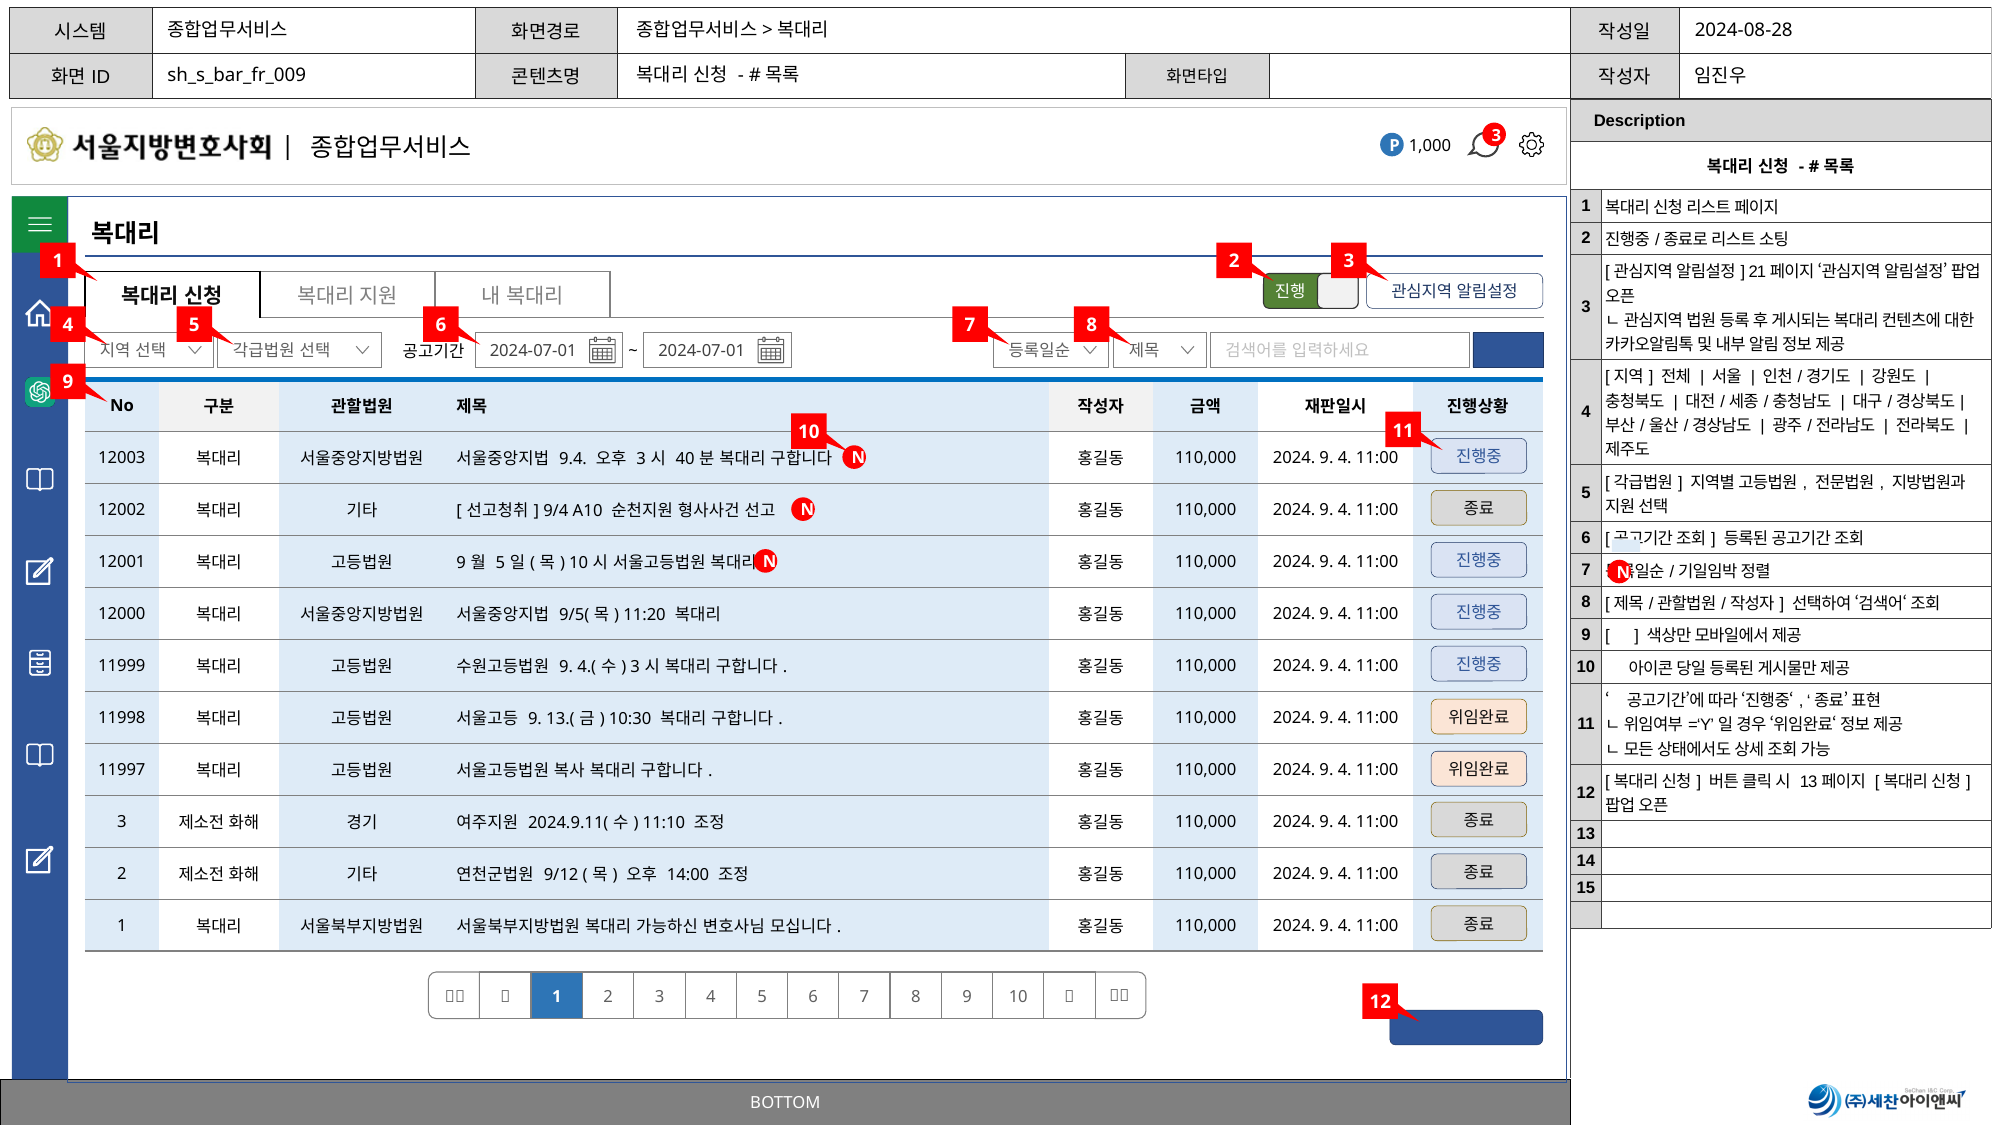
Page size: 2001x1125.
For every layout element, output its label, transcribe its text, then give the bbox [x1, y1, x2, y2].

table_cell [1527, 692, 1543, 743]
picture [1803, 1081, 1970, 1121]
table_cell 홍길동 [1049, 744, 1153, 795]
text_box 4 [49, 305, 94, 343]
table_header Description [1571, 100, 1991, 141]
table_header 복대리 신청 [86, 272, 259, 317]
table_cell 2024. 9. 4. 11:00 [1258, 900, 1413, 950]
table_cell [제목/관할법원/작성자] 선택하여 ‘검색어‘ 조회 [1602, 587, 1991, 618]
table_cell 6 [1571, 522, 1601, 553]
table_header 금액 [1153, 382, 1258, 431]
text_box N [841, 444, 868, 470]
table_cell 고등법원 [279, 536, 445, 587]
text_box 6 [422, 305, 469, 334]
table_cell 2024. 9. 4. 11:00 [1258, 640, 1413, 691]
table_cell [1424, 432, 1543, 483]
table_cell 제소전 화해 [159, 796, 279, 847]
table_cell 기타 [279, 848, 445, 899]
table_cell 12000 [85, 588, 159, 639]
table_cell 복대리 [159, 640, 279, 691]
table_header 작성자 [1049, 382, 1153, 431]
text_box 11 [1384, 410, 1431, 449]
table_cell 110,000 [1153, 900, 1258, 950]
text_box 5 [175, 305, 220, 332]
table_cell 7 [1571, 554, 1601, 586]
table_header 제목 [445, 382, 1049, 431]
table_cell 복대리 신청 리스트 페이지 [1602, 190, 1991, 222]
table_cell 3 [1571, 255, 1601, 359]
table_cell 1 [1571, 190, 1601, 222]
table_cell 2 [1571, 223, 1601, 254]
table_cell 5 [1571, 465, 1601, 521]
table_cell [1527, 536, 1543, 587]
table_cell [1413, 796, 1431, 847]
text_box 검색어를 입력하세요 [1210, 332, 1470, 368]
table_cell 고등법원 [279, 744, 445, 795]
table_cell 2024. 9. 4. 11:00 [1258, 588, 1413, 639]
text_box 7 [951, 305, 989, 317]
table_cell 15 [1571, 875, 1601, 901]
table_cell 4 [1571, 360, 1601, 464]
table_cell 2024. 9. 4. 11:00 [1258, 796, 1413, 847]
text_box 9 [49, 362, 109, 403]
table_cell 홍길동 [1049, 484, 1153, 535]
table_cell [1527, 796, 1543, 847]
table_cell 110,000 [1153, 848, 1258, 899]
table_cell 2024. 9. 4. 11:00 [1258, 744, 1413, 795]
table_cell 12001 [85, 536, 159, 587]
table_cell 9 [1571, 619, 1601, 650]
table_cell [1413, 640, 1431, 691]
text_box 7 [951, 318, 996, 343]
table_cell 2024. 9. 4. 11:00 [1258, 484, 1413, 535]
table_cell 2024. 9. 4. 11:00 [1258, 692, 1413, 743]
table_cell 홍길동 [1049, 536, 1153, 587]
table_cell [1527, 640, 1543, 691]
table_header 관할법원 [279, 382, 445, 431]
table_cell 복대리 [159, 536, 279, 587]
table_cell 여주지원 2024.9.11(수) 11:10 조정 [445, 796, 1049, 847]
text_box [1113, 332, 1207, 368]
table_cell [1413, 536, 1431, 587]
table_cell 아이콘 당일 등록된 게시물만 제공 [1602, 651, 1991, 683]
table_cell 2024. 9. 4. 11:00 [1258, 848, 1413, 899]
table_cell 110,000 [1153, 796, 1258, 847]
text_box 관심지역 알림설정 [1365, 272, 1544, 310]
table_header 구분 [159, 382, 279, 431]
table_cell 복대리 [159, 432, 279, 483]
list sh_s_bar_fr_009 [152, 55, 472, 96]
picture [25, 377, 55, 407]
text_box 복대리 신청 [1388, 1009, 1544, 1046]
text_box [84, 332, 382, 368]
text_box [993, 332, 1109, 368]
table_cell 홍길동 [1049, 900, 1153, 950]
table_header 내 복대리 [436, 272, 609, 317]
table_header No [85, 382, 159, 431]
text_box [475, 332, 792, 368]
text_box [1431, 438, 1527, 941]
table_cell [복대리 신청] 버튼 클릭 시 13페이지 [복대리 신청] 팝업 오픈 [1602, 765, 1991, 820]
text_box 8 [1072, 305, 1111, 317]
text_box [1611, 539, 1641, 553]
table_cell 11997 [85, 744, 159, 795]
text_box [72, 210, 1543, 257]
table_cell [1413, 588, 1431, 639]
table_cell [1602, 821, 1991, 847]
table_cell 12003 [85, 432, 159, 483]
text_box N [752, 548, 779, 574]
table_cell 9월 5일(목) 10시 서울고등법원 복대리 [445, 536, 1049, 587]
table_cell [1413, 744, 1431, 795]
table_cell 서울고등법원 복사 복대리 구합니다. [445, 744, 1049, 795]
table_cell 복대리 [159, 744, 279, 795]
table_cell 진행중/종료로 리스트 소팅 [1602, 223, 1991, 254]
table_cell [1413, 484, 1431, 535]
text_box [1263, 273, 1359, 309]
list 종합업무서비스 [152, 10, 472, 50]
text_box N [1606, 558, 1633, 585]
picture [27, 127, 271, 162]
table_cell 13 [1571, 821, 1601, 847]
table_cell 1 [85, 900, 159, 950]
table_cell 홍길동 [1049, 692, 1153, 743]
table_cell 12002 [85, 484, 159, 535]
table_cell 서울중앙지법 9/5(목) 11:20 복대리 [445, 588, 1049, 639]
table_cell 경기 [279, 796, 445, 847]
table_cell 복대리 [159, 692, 279, 743]
table_cell 서울북부지방법원 [279, 900, 445, 950]
table_cell 2024. 9. 4. 11:00 [1258, 432, 1413, 483]
table_cell 홍길동 [1049, 848, 1153, 899]
list 복대리 신청 - #목록 [621, 55, 1114, 96]
table_cell 서울중앙지방법원 [279, 432, 445, 483]
table_cell 2 [85, 848, 159, 899]
picture [1519, 132, 1544, 157]
table_cell 등록일순/기일임박 정렬 [1602, 554, 1991, 586]
table_cell [1527, 588, 1543, 639]
table_cell 12 [1571, 765, 1601, 820]
table_cell 홍길동 [1049, 588, 1153, 639]
table_cell 복대리 [159, 900, 279, 950]
table_cell 홍길동 [1049, 796, 1153, 847]
table_cell [ ] 색상만 모바일에서 제공 [1602, 619, 1991, 650]
table_cell 홍길동 [1049, 432, 1153, 483]
text_box 8 [1072, 318, 1118, 343]
table_cell [관심지역 알림설정] 21페이지 ‘관심지역 알림설정’ 팝업 오픈 ㄴ 관심지역 법원 등록 후 게시되는 복대리 컨텐츠에 대한 카카오알림톡 및 내부 알림 정보 제공 [1602, 255, 1991, 359]
table_cell [1413, 692, 1431, 743]
table_cell 서울고등 9. 13.(금) 10:30 복대리 구합니다. [445, 692, 1049, 743]
table_cell 기타 [279, 484, 445, 535]
table_cell 3 [85, 796, 159, 847]
text_box 공고기간 [396, 334, 471, 367]
table_cell 2024. 9. 4. 11:00 [1258, 536, 1413, 587]
table_cell 11998 [85, 692, 159, 743]
table_cell 11999 [85, 640, 159, 691]
table_cell [1527, 484, 1543, 535]
table_cell [각급법원] 지역별 고등법원, 전문법원, 지방법원과 지원 선택 [1602, 465, 1991, 521]
table_cell 10 [1571, 651, 1601, 683]
table_cell 서울중앙지방법원 [279, 588, 445, 639]
table_cell 고등법원 [279, 640, 445, 691]
table_cell 110,000 [1153, 536, 1258, 587]
text_box 1 [39, 241, 98, 282]
table_cell 110,000 [1153, 432, 1258, 483]
table_cell [공고기간 조회] 등록된 공고기간 조회 [1602, 522, 1991, 553]
table_header 재판일시 [1258, 382, 1413, 431]
table_cell 홍길동 [1049, 640, 1153, 691]
text_box N [790, 496, 816, 522]
text_box 3 [1330, 257, 1389, 282]
table_cell 제소전 화해 [159, 848, 279, 899]
table_cell 110,000 [1153, 640, 1258, 691]
table_cell [1602, 875, 1991, 901]
table_header 복대리 지원 [261, 272, 434, 317]
table_cell 복대리 신청 - #목록 [1571, 142, 1991, 189]
table_cell 11 [1571, 684, 1601, 764]
table_cell 복대리 [159, 484, 279, 535]
list 종합업무서비스>복대리 [621, 10, 1563, 50]
table_cell [1571, 902, 1601, 928]
table_cell [1413, 900, 1543, 950]
table_cell 고등법원 [279, 692, 445, 743]
table_cell [선고청취] 9/4 A10 순천지원 형사사건 선고 [445, 484, 1049, 535]
table_header 진행상황 [1413, 382, 1543, 431]
text_box 검색 [1472, 332, 1544, 368]
text_box 12 [1361, 982, 1421, 1023]
table_cell [1602, 848, 1991, 874]
table_cell 복대리 [159, 588, 279, 639]
text_box 10 [790, 412, 850, 453]
table_cell 110,000 [1153, 484, 1258, 535]
table_cell [1602, 902, 1991, 928]
table_cell 서울북부지방법원 복대리 가능하신 변호사님 모십니다. [445, 900, 1049, 950]
table_cell 연천군법원 9/12 (목) 오후 14:00 조정 [445, 848, 1049, 899]
table_cell [지역] 전체 | 서울 | 인천/경기도 | 강원도 | 충청북도 | 대전/세종/충청남도 | 대구/경상북도| 부산/울산/경상남도 | 광주/전라남도 | 전라북도 | 제주도 [1602, 360, 1991, 464]
table_cell 8 [1571, 587, 1601, 618]
table_cell [1413, 444, 1431, 483]
table_cell 110,000 [1153, 744, 1258, 795]
text_box 2 [1215, 257, 1266, 280]
table_cell 수원고등법원 9. 4.(수) 3시 복대리 구합니다. [445, 640, 1049, 691]
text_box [428, 971, 1146, 1019]
table_cell [1527, 744, 1543, 795]
table_cell [1413, 848, 1431, 899]
table_cell 14 [1571, 848, 1601, 874]
table_cell 110,000 [1153, 588, 1258, 639]
table_cell [1527, 848, 1543, 899]
table_cell ‘공고기간’에 따라 ‘진행중‘, ‘종료’ 표현 ㄴ 위임여부=‘Y’일 경우 ‘위임완료‘ 정보 제공 ㄴ 모든 상태에서도 상세 조회 가능 [1602, 684, 1991, 764]
table_cell 서울중앙지법 9.4. 오후 3시 40분 복대리 구합니다 [445, 432, 1049, 483]
table_cell 110,000 [1153, 692, 1258, 743]
